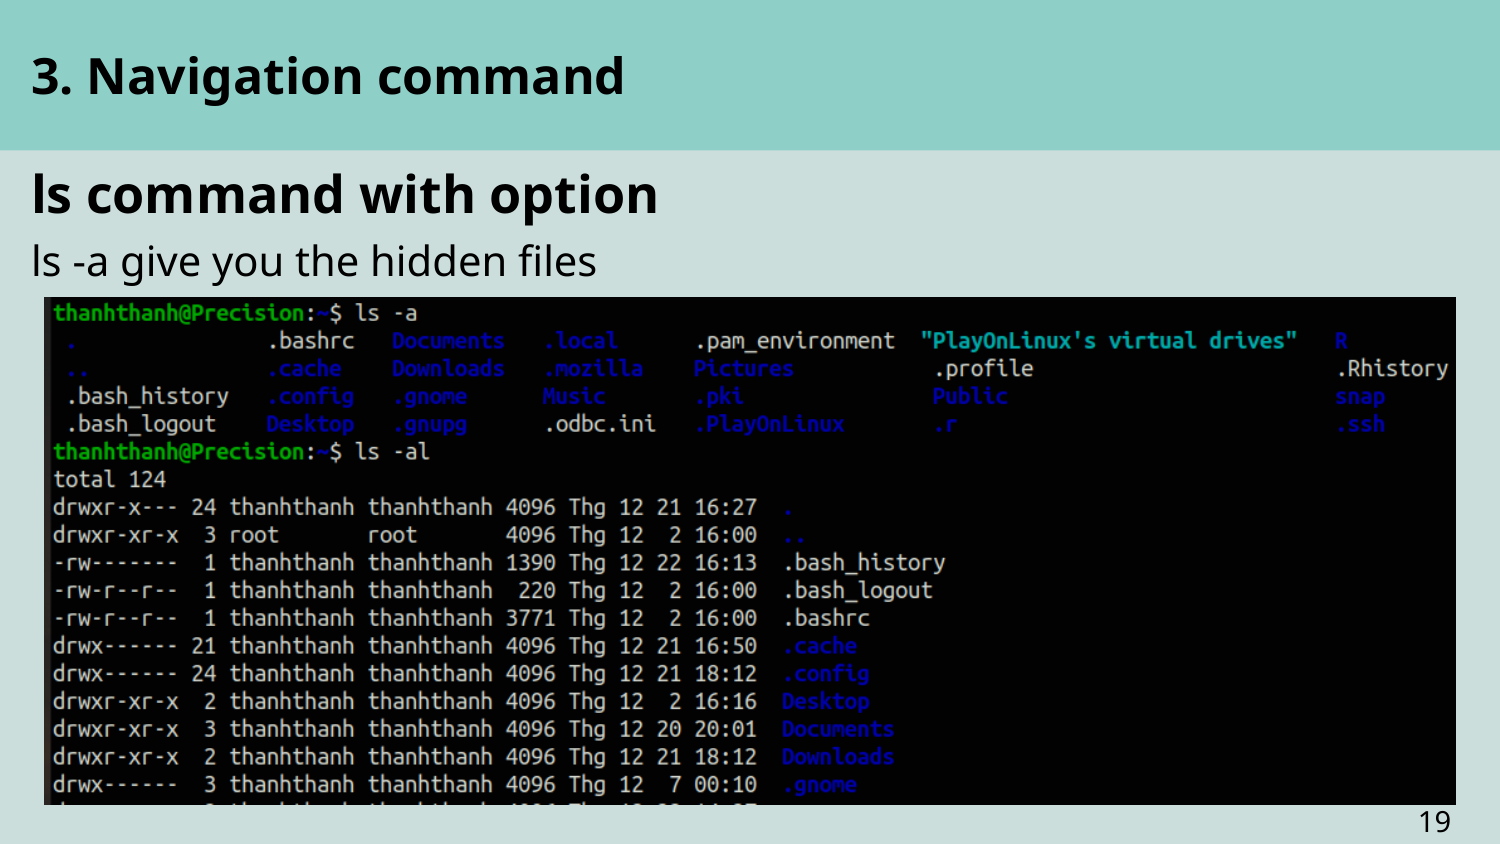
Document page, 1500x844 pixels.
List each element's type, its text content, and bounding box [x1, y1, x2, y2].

picture [44, 297, 1456, 805]
text_box ls command with option [16, 154, 1176, 232]
text_box 3. Navigation command [16, 37, 1499, 112]
text_box 19 [1402, 795, 1499, 844]
text_box ls -a give you the hidden files [16, 227, 874, 293]
